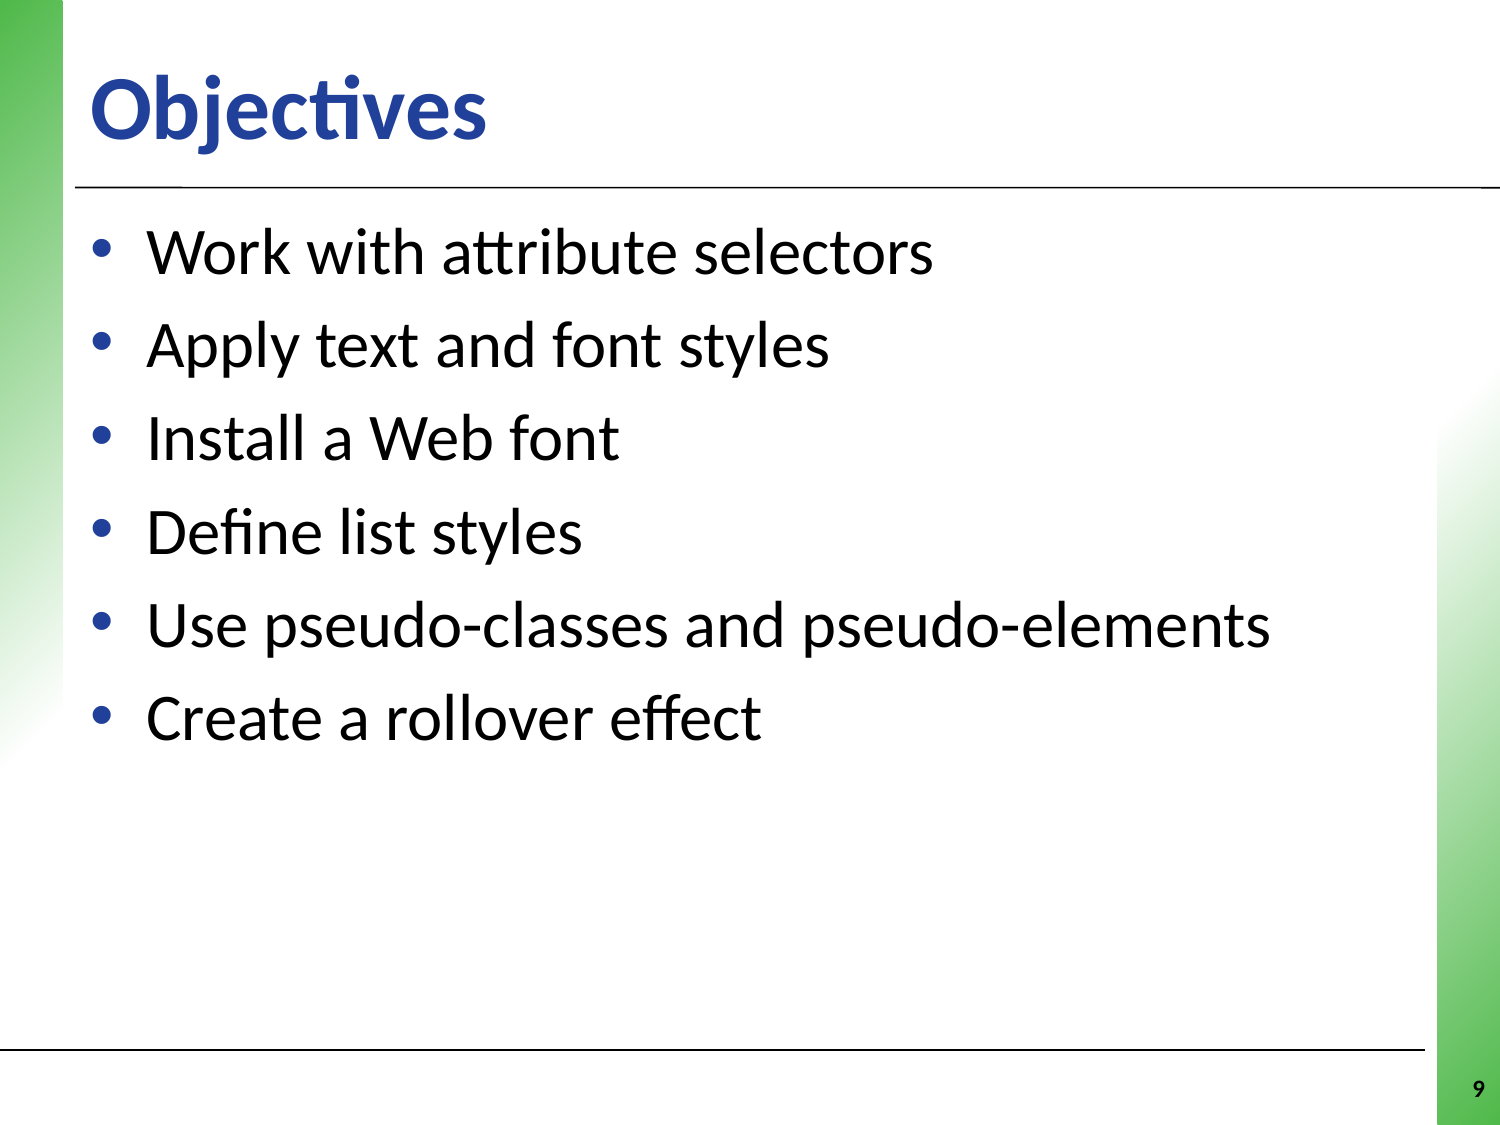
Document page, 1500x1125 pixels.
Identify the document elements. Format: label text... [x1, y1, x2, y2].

slide_number 9 [1412, 1050, 1500, 1125]
title Objectives [74, 24, 1438, 181]
list Work with attribute selectors Apply text and font styles Install a Web font Define list styles Use pseudo-classes and pseudo-elements Create a rollover effect [74, 199, 1438, 1006]
